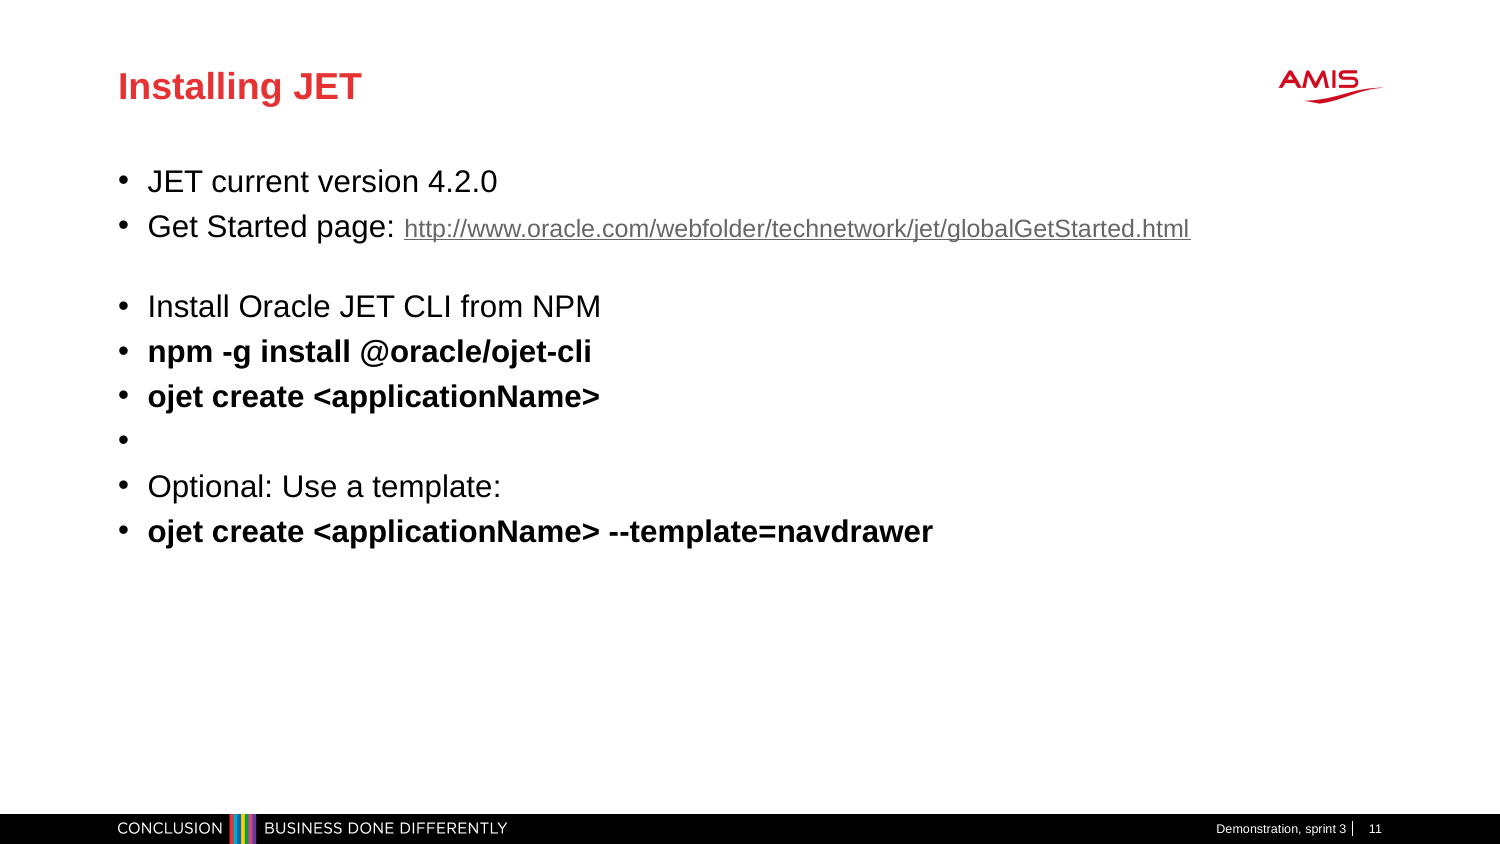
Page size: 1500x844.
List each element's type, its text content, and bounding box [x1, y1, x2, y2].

picture [239, 814, 1500, 844]
slide_number 11 [1358, 820, 1382, 839]
picture [0, 814, 236, 844]
picture [1205, 58, 1388, 106]
list JET current version 4.2.0 Get Started page: http://www.oracle.com/webfolder/technetwork/jet/globalGetStarted.html Install Oracle JET CLI from NPM npm -g install @oracle/ojet-cli ojet create <applicationName> Optional: Use a template: ojet create <applicationName> --template=navdrawer [118, 153, 1205, 774]
title Installing JET [118, 47, 1205, 130]
footer Demonstration, sprint 3 [814, 820, 1347, 839]
